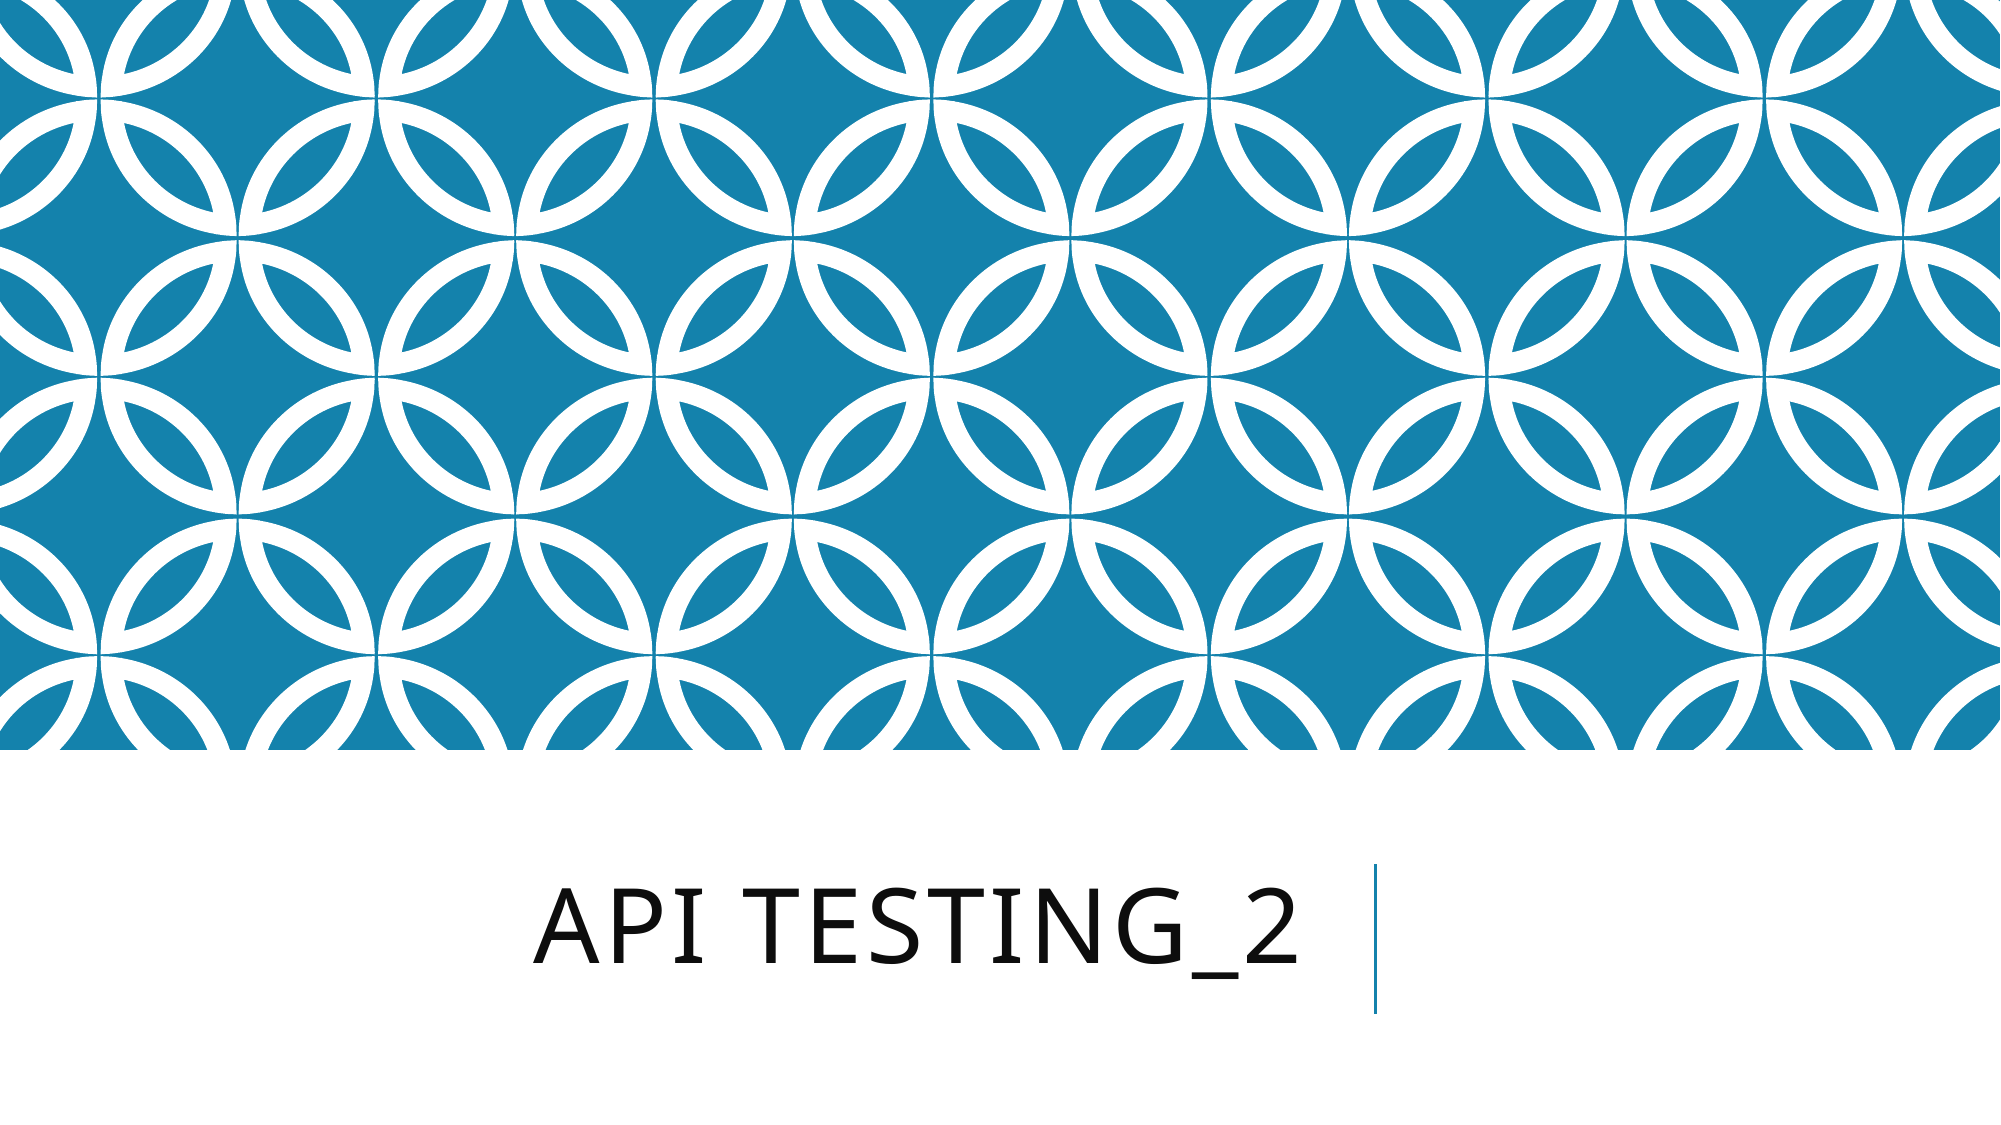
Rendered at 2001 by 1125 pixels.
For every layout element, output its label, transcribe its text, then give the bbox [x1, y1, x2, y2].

title API Testing_2 [75, 813, 1350, 1054]
